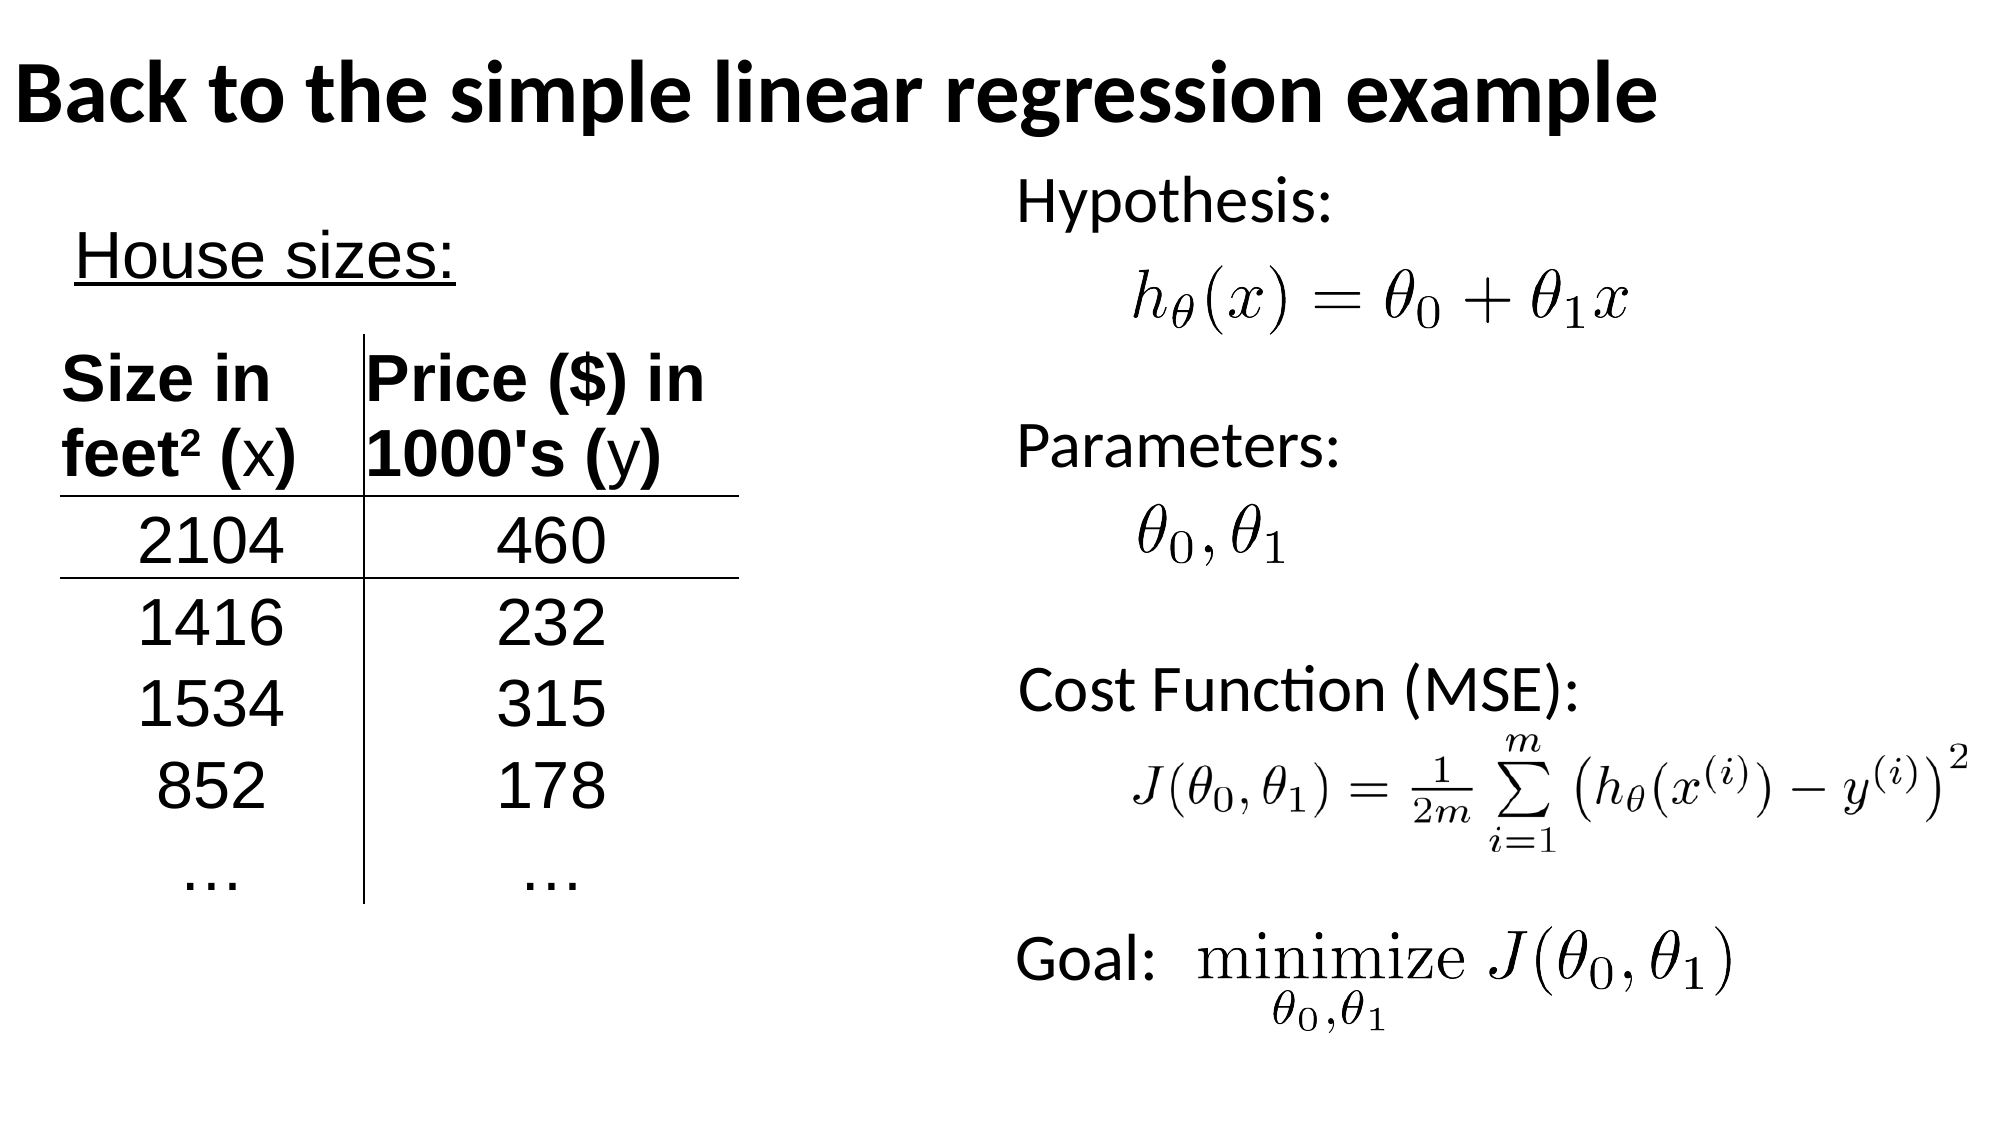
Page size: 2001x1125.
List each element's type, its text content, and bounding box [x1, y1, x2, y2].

table_cell 1534 [60, 659, 363, 741]
table_header Size in feet2 (x) [60, 334, 363, 495]
picture [1198, 926, 1731, 1033]
table_cell 852 [60, 741, 363, 823]
picture [1133, 734, 1967, 853]
table_cell … [60, 823, 363, 904]
picture [1138, 503, 1284, 566]
text_box Back to the simple linear regression example [0, 25, 1700, 148]
table_cell … [365, 823, 739, 904]
text_box House sizes: [59, 204, 543, 299]
table_cell 178 [365, 741, 739, 823]
picture [1133, 265, 1628, 335]
table_cell 232 [365, 579, 739, 659]
text_box Goal: [1001, 906, 1174, 1002]
text_box Hypothesis: [1002, 148, 1350, 244]
text_box Parameters: [1001, 393, 1358, 488]
table_cell 315 [365, 659, 739, 741]
text_box Cost Function (MSE): [1003, 637, 1597, 732]
table_cell 460 [365, 497, 739, 577]
table_cell 2104 [60, 497, 363, 577]
table_cell 1416 [60, 579, 363, 659]
table_header Price ($) in 1000's (y) [365, 334, 739, 495]
